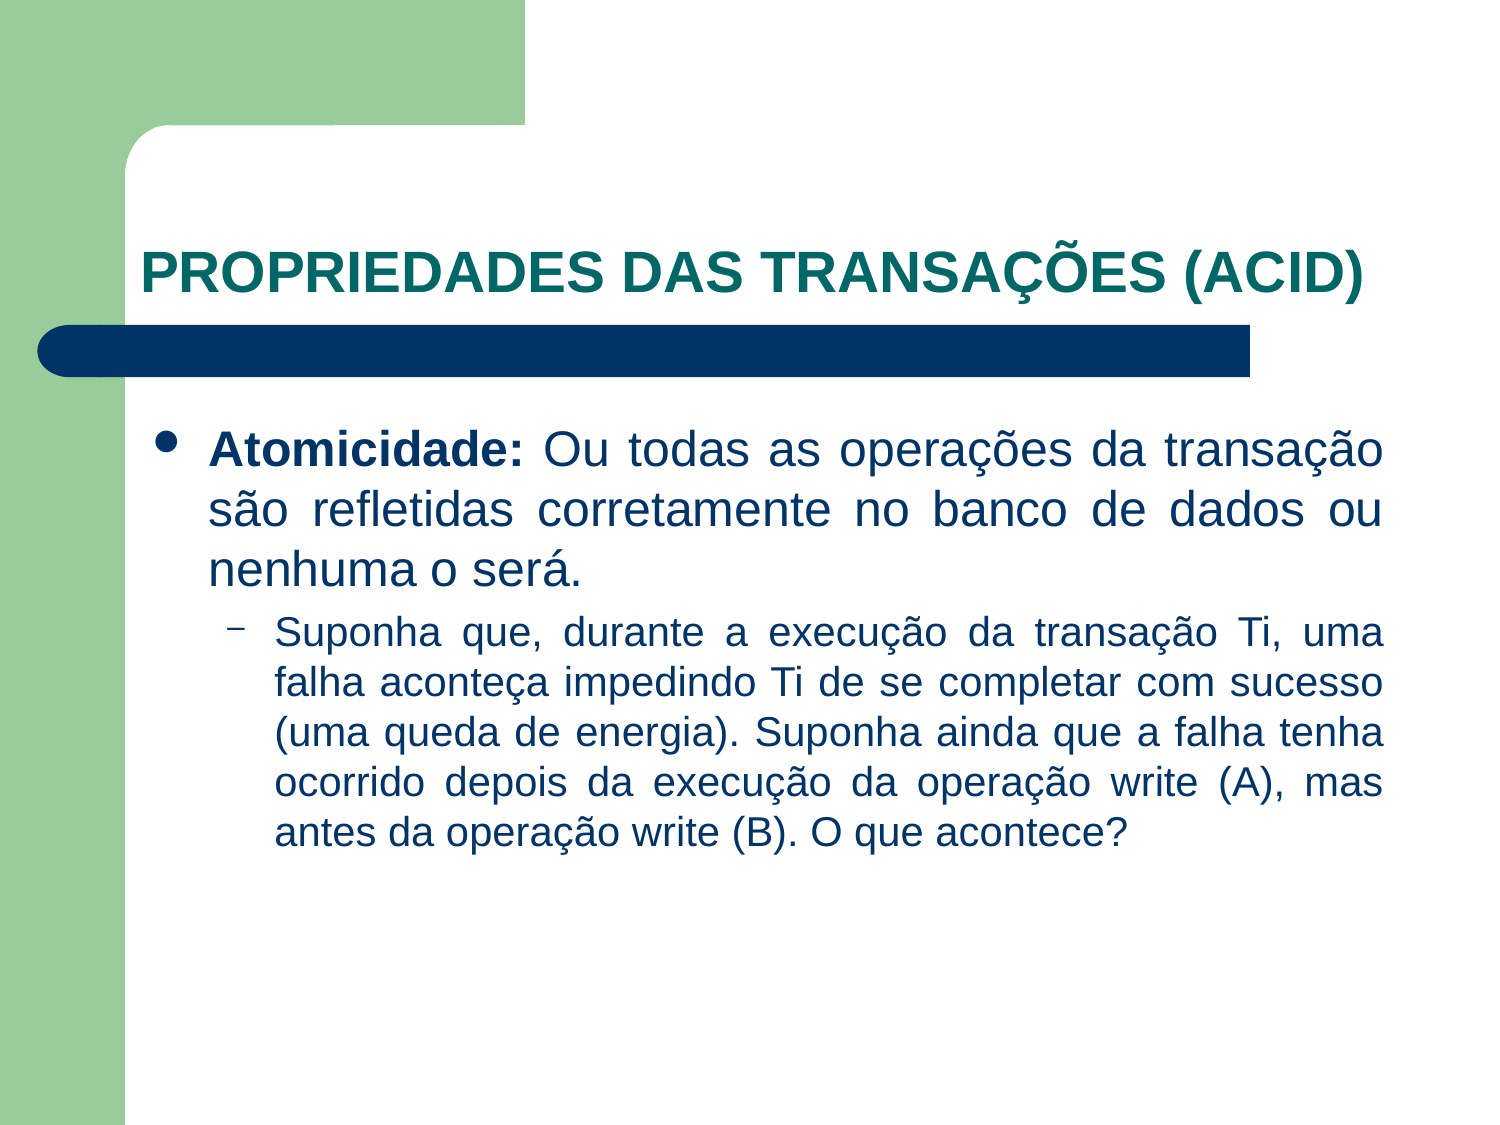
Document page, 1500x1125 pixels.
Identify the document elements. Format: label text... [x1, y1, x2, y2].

title PROPRIEDADES DAS TRANSAÇÕES (ACID) [124, 124, 1426, 313]
list Atomicidade: Ou todas as operações da transação são refletidas corretamente no banco de dados ou nenhuma o será. Suponha que, durante a execução da transação Ti, uma falha aconteça impedindo Ti de se completar com sucesso (uma queda de energia). Suponha ainda que a falha tenha ocorrido depois da execução da operação write (A), mas antes da operação write (B). O que acontece? [137, 408, 1400, 999]
